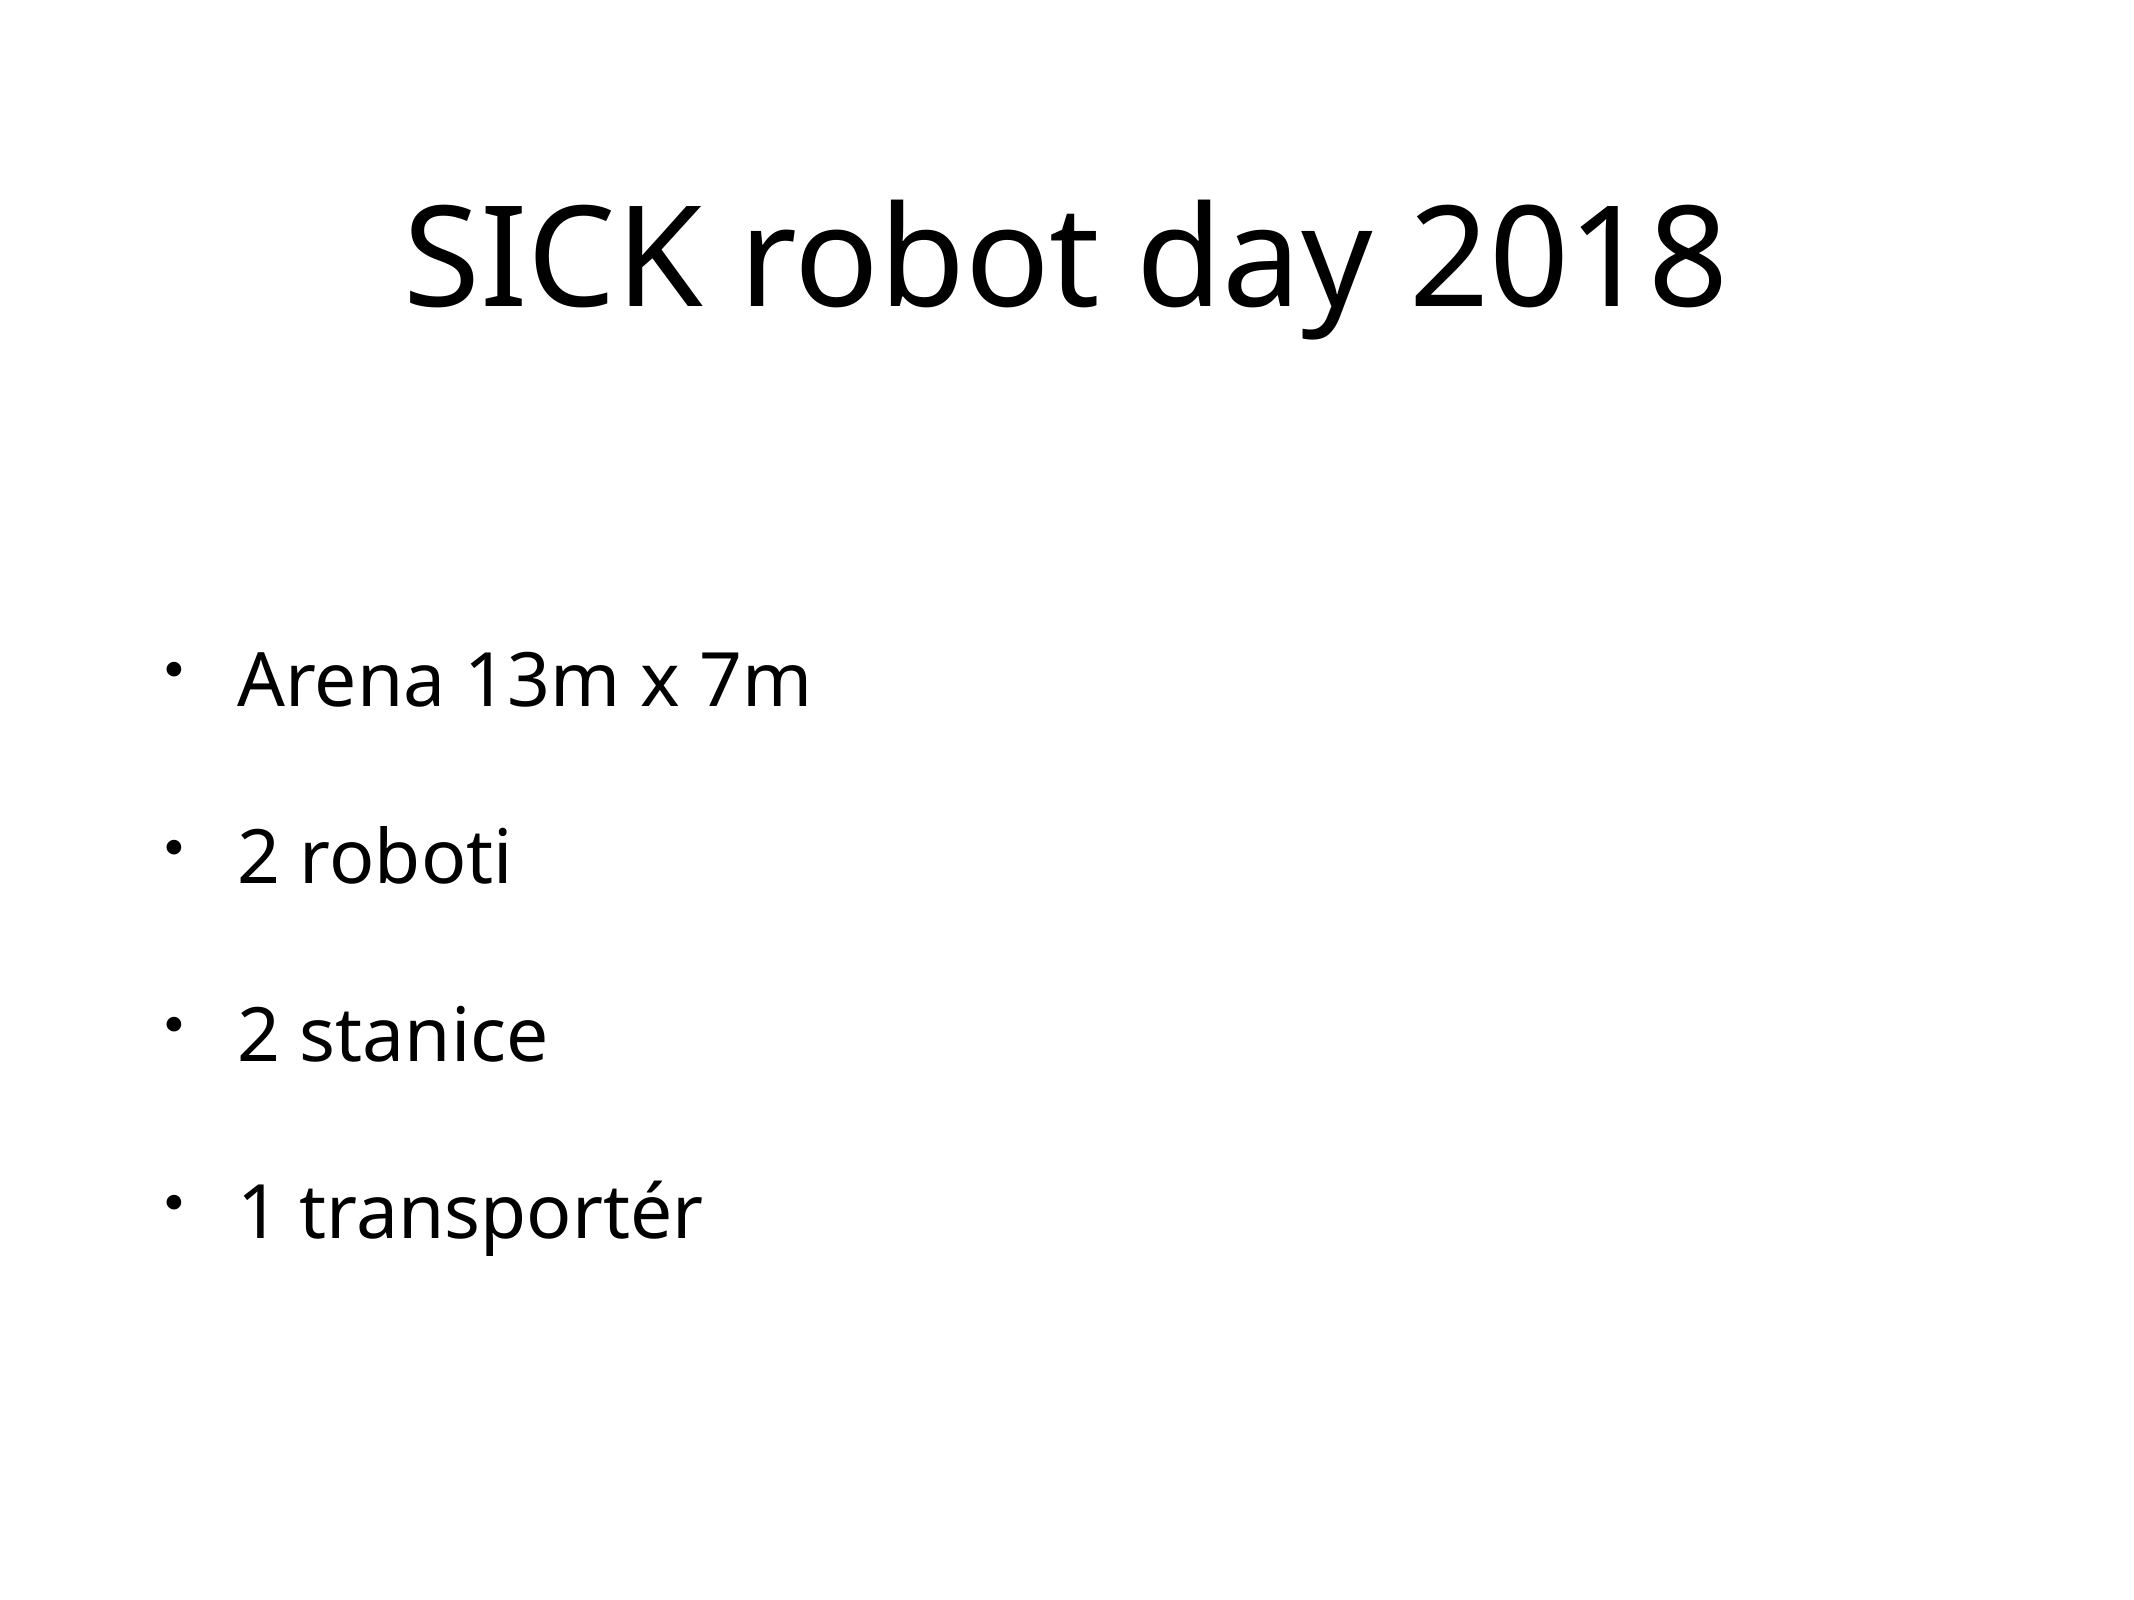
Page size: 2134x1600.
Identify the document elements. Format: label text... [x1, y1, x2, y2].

title SICK robot day 2018 [155, 72, 1978, 426]
list Arena 13m x 7m 2 roboti 2 stanice 1 transportér [155, 426, 1978, 1459]
